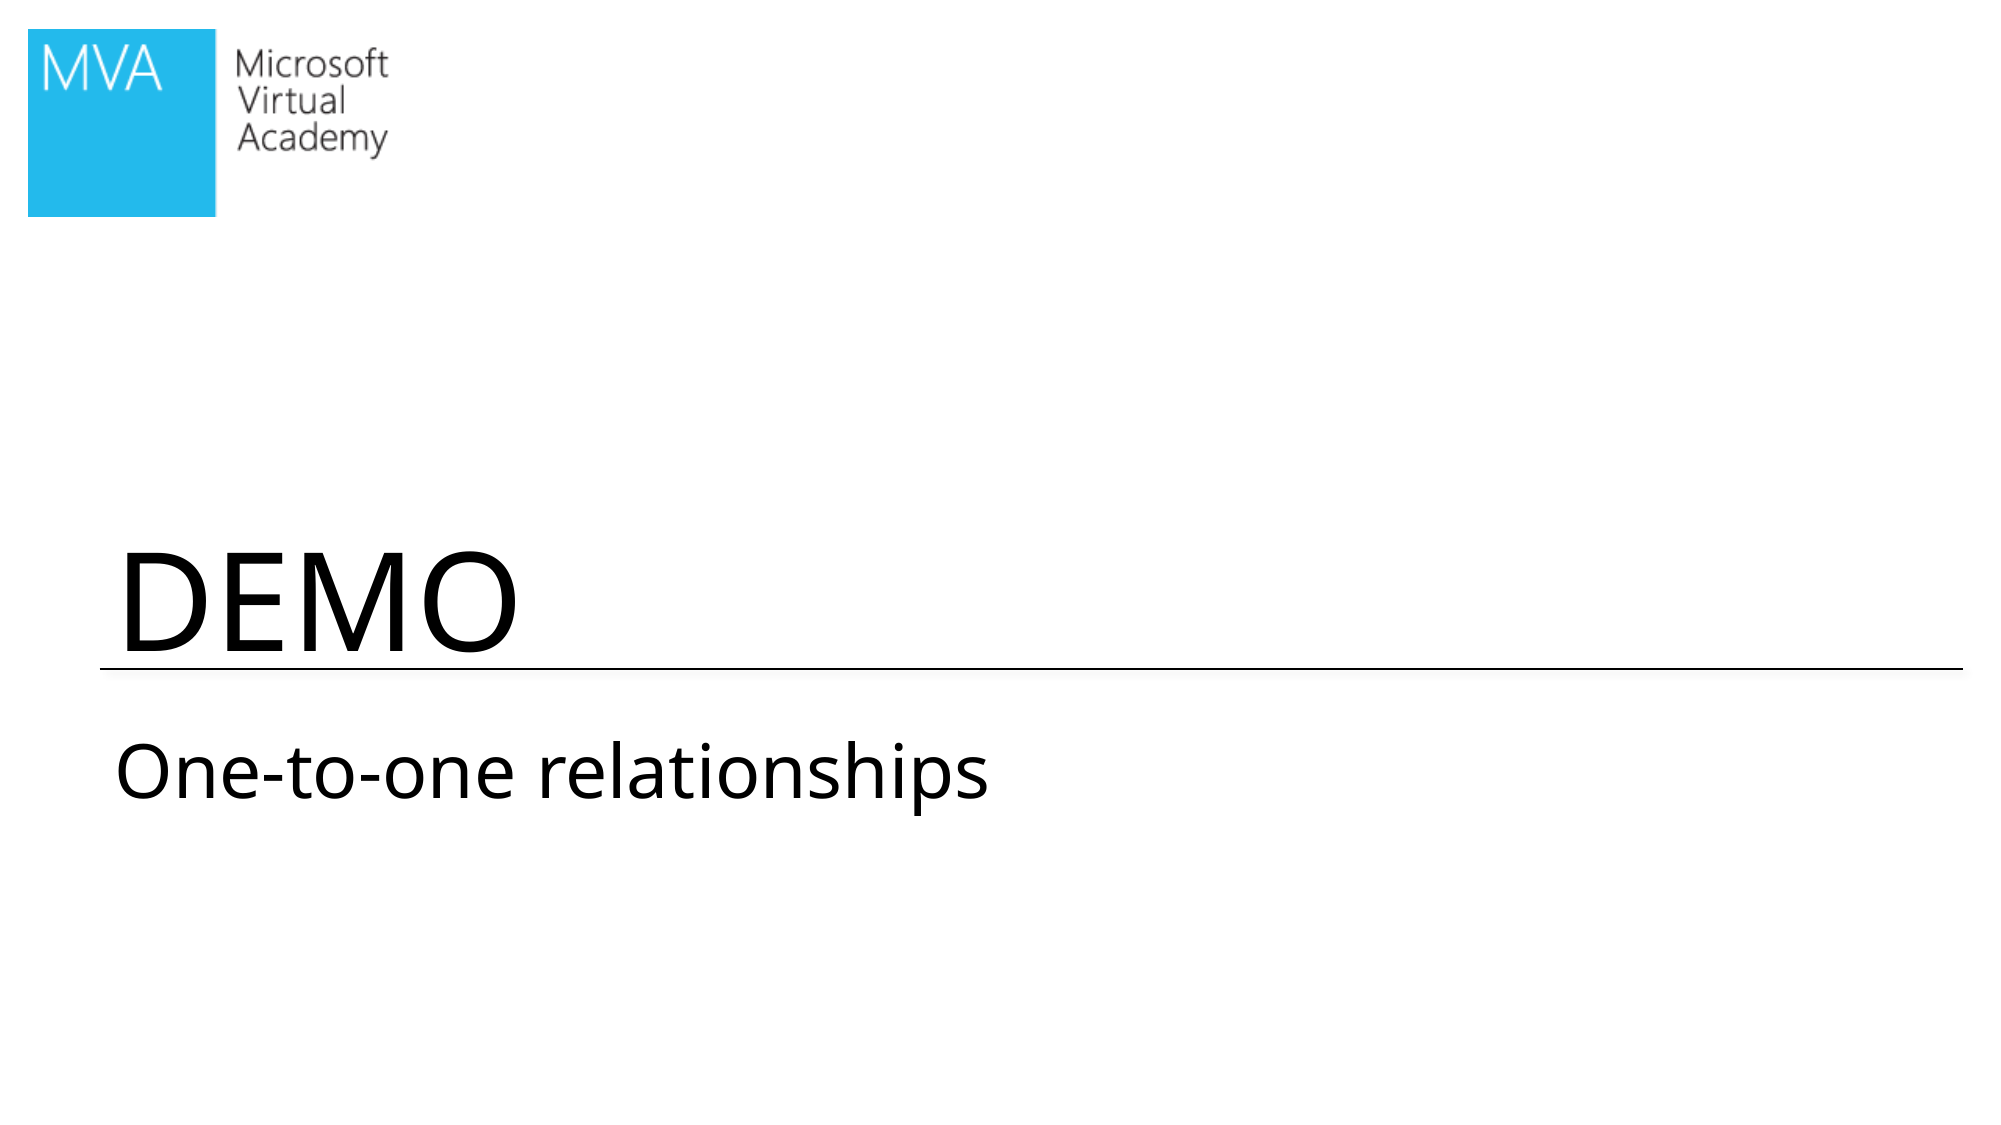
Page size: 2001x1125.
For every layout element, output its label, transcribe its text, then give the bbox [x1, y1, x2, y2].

picture [28, 29, 497, 217]
title One-to-one relationships [99, 733, 1976, 1009]
